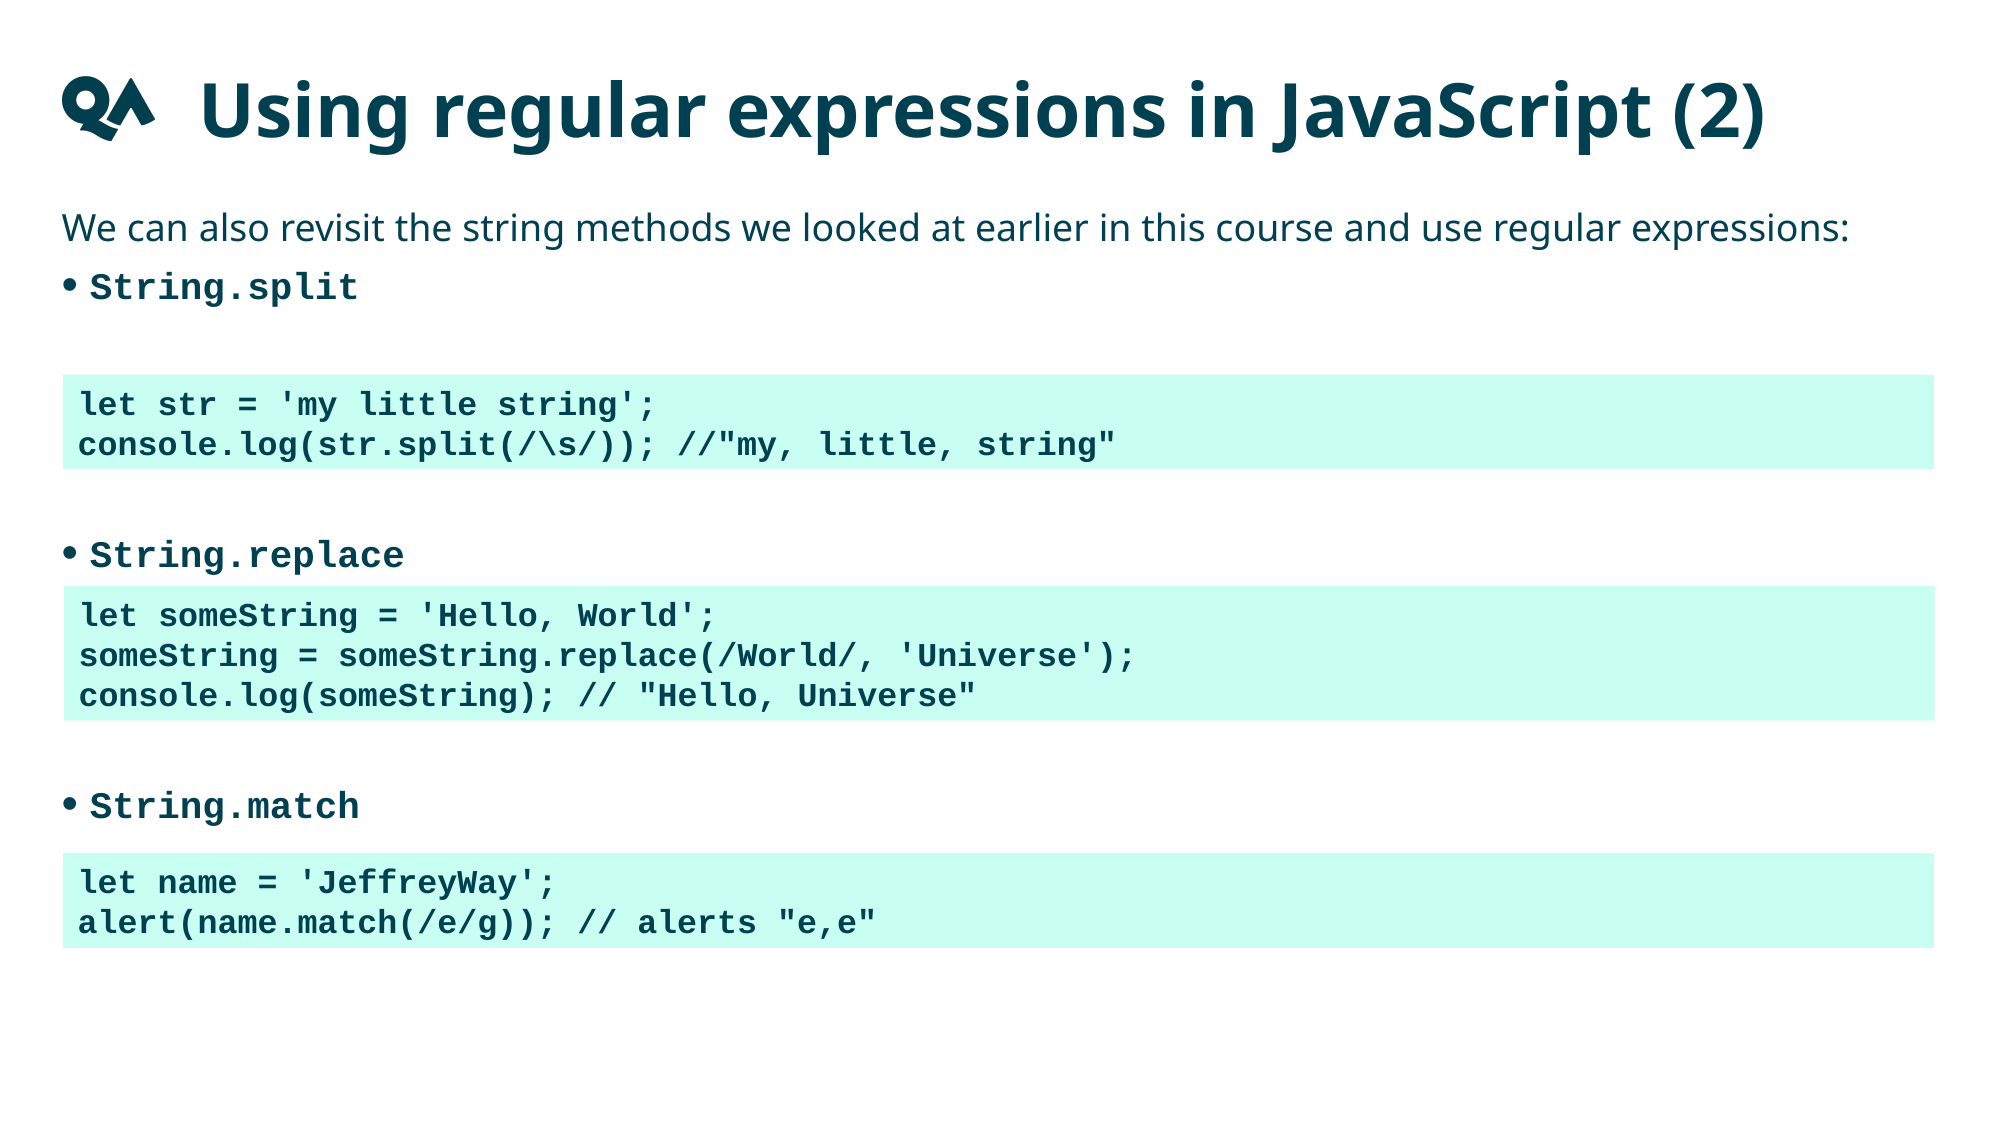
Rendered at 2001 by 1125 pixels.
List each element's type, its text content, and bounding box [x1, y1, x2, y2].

list We can also revisit the string methods we looked at earlier in this course and use regular expressions: String.split String.replace String.match [61, 203, 1937, 1063]
text_box let name = 'JeffreyWay'; alert(name.match(/e/g)); // alerts "e,e" [62, 853, 1934, 948]
picture [44, 61, 173, 153]
text_box let str = 'my little string'; console.log(str.split(/\s/)); //"my, little, string" [62, 374, 1934, 470]
list Using regular expressions in JavaScript (2) [198, 62, 1937, 148]
text_box let someString = 'Hello, World'; someString = someString.replace(/World/, 'Universe'); console.log(someString); // "Hello, Universe" [63, 586, 1935, 721]
